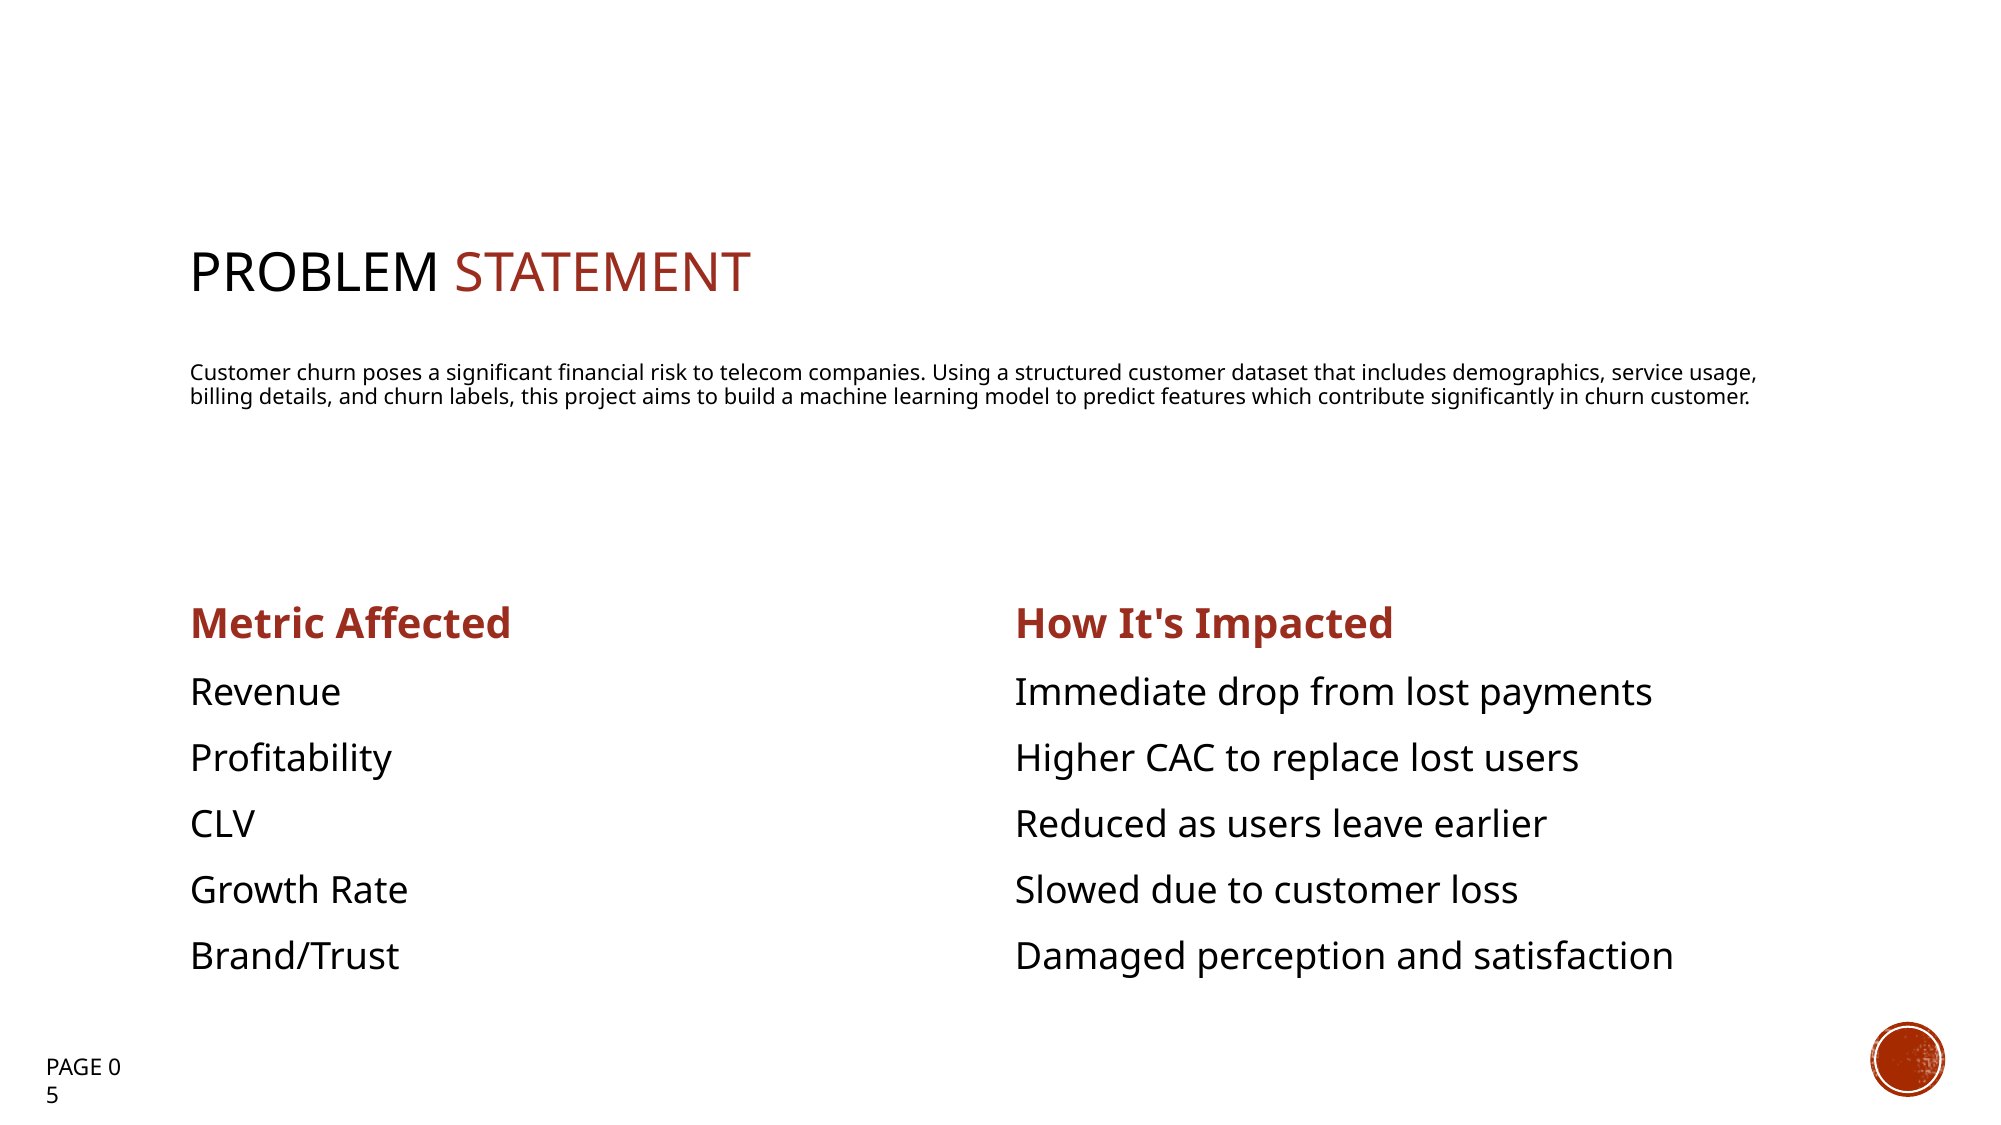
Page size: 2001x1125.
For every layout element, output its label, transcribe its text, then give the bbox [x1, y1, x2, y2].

table_cell Higher CAC to replace lost users [1000, 724, 1825, 790]
table_cell CLV [175, 790, 1000, 856]
table_cell Growth Rate [175, 856, 1000, 922]
table_cell Immediate drop from lost payments [1000, 658, 1825, 724]
table_header How It's Impacted [1000, 586, 1825, 658]
table_header Metric Affected [175, 586, 1000, 658]
table_cell Slowed due to customer loss [1000, 856, 1825, 922]
table_cell Damaged perception and satisfaction [1000, 922, 1825, 988]
table_cell Brand/Trust [175, 922, 1000, 988]
table_cell Profitability [175, 724, 1000, 790]
table_cell Revenue [175, 658, 1000, 724]
title PROBLEM STATEMENT Customer churn poses a significant financial risk to telecom companies. Using a structured customer dataset that includes demographics, service usage, billing details, and churn labels, this project aims to build a machine learning model to predict features which contribute significantly in churn customer. [174, 227, 1825, 436]
text_box Page 0 5 [31, 1045, 141, 1116]
list [174, 436, 1825, 1101]
table_cell Reduced as users leave earlier [1000, 790, 1825, 856]
